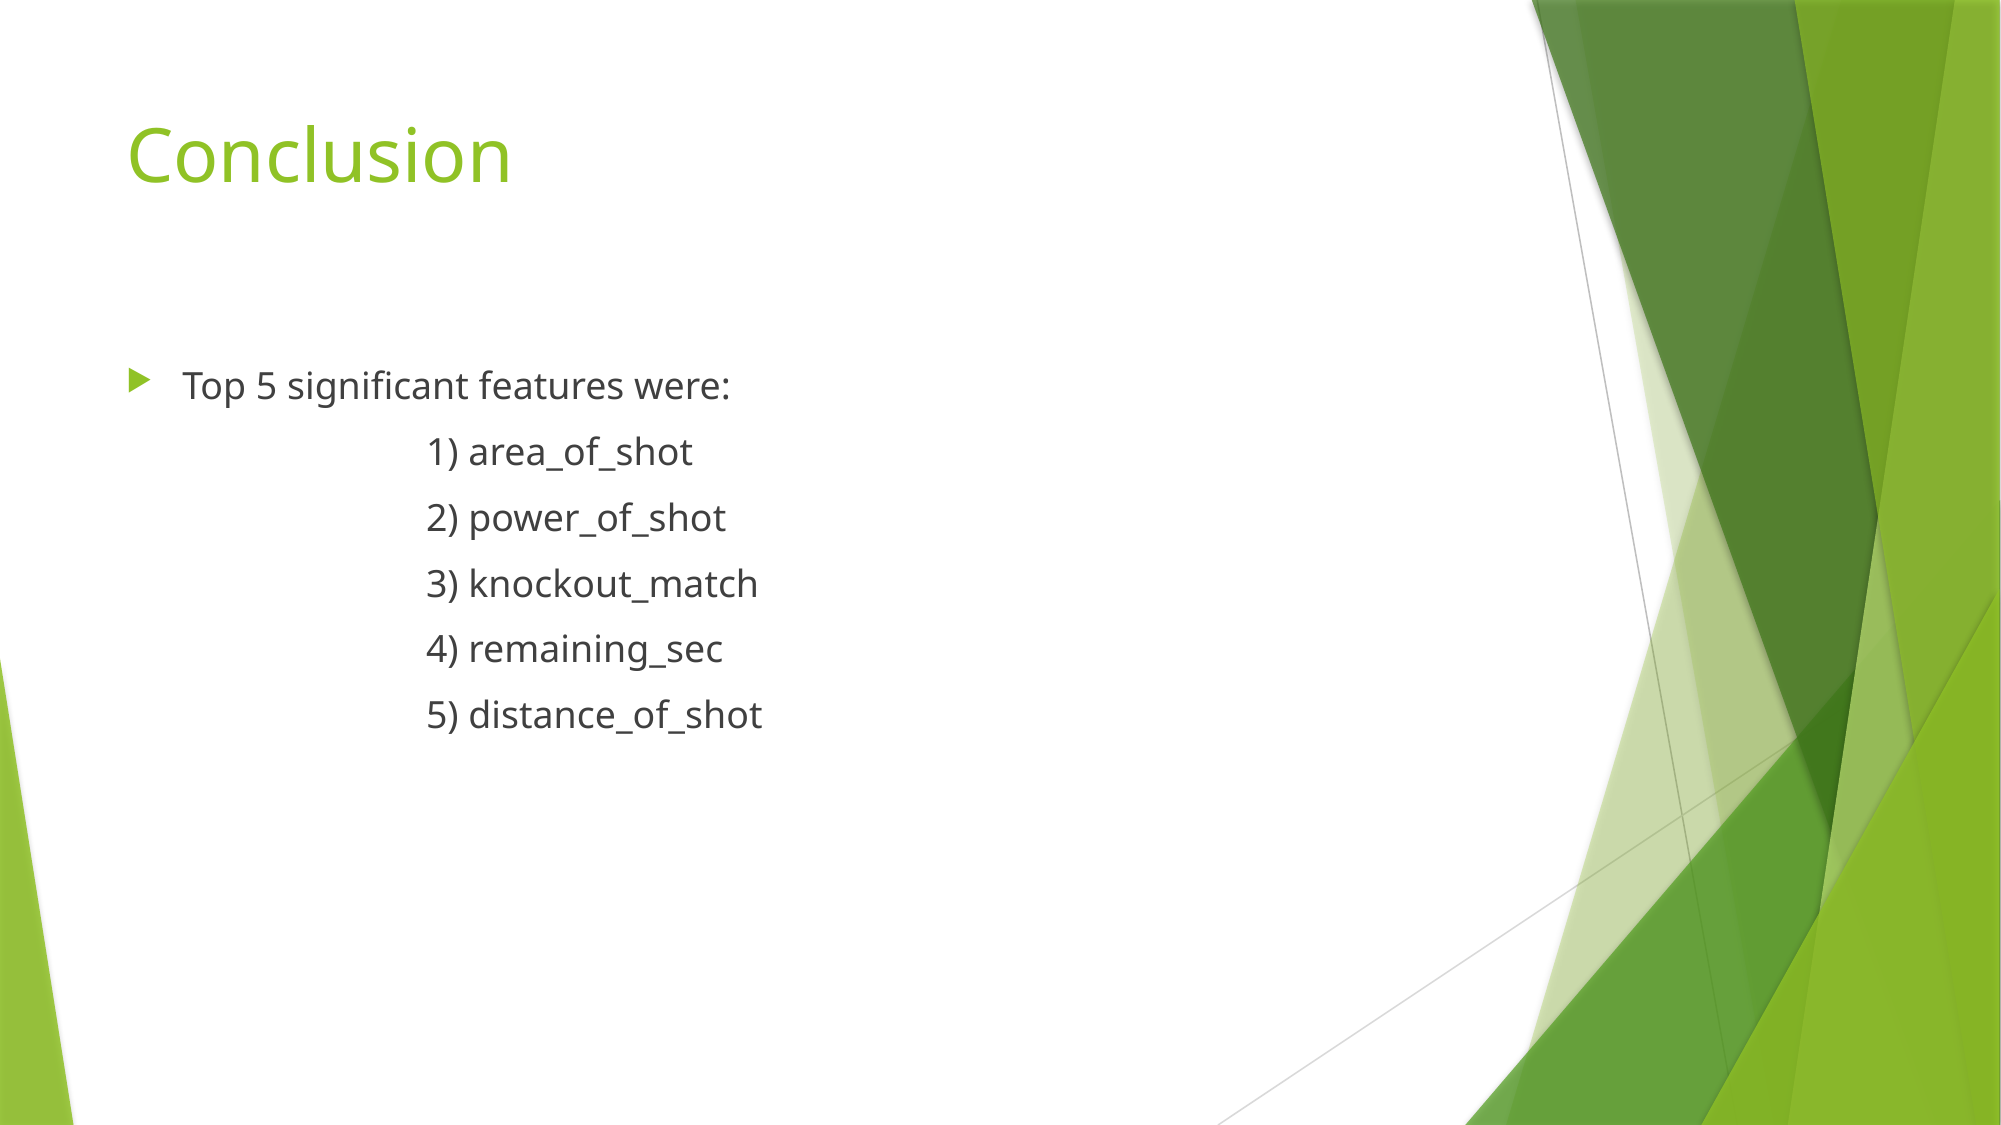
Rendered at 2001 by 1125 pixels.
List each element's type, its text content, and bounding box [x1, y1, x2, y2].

title Conclusion [111, 99, 1522, 317]
list Top 5 significant features were: 1) area_of_shot 2) power_of_shot 3) knockout_match 4) remaining_sec 5) distance_of_shot [111, 354, 1522, 992]
